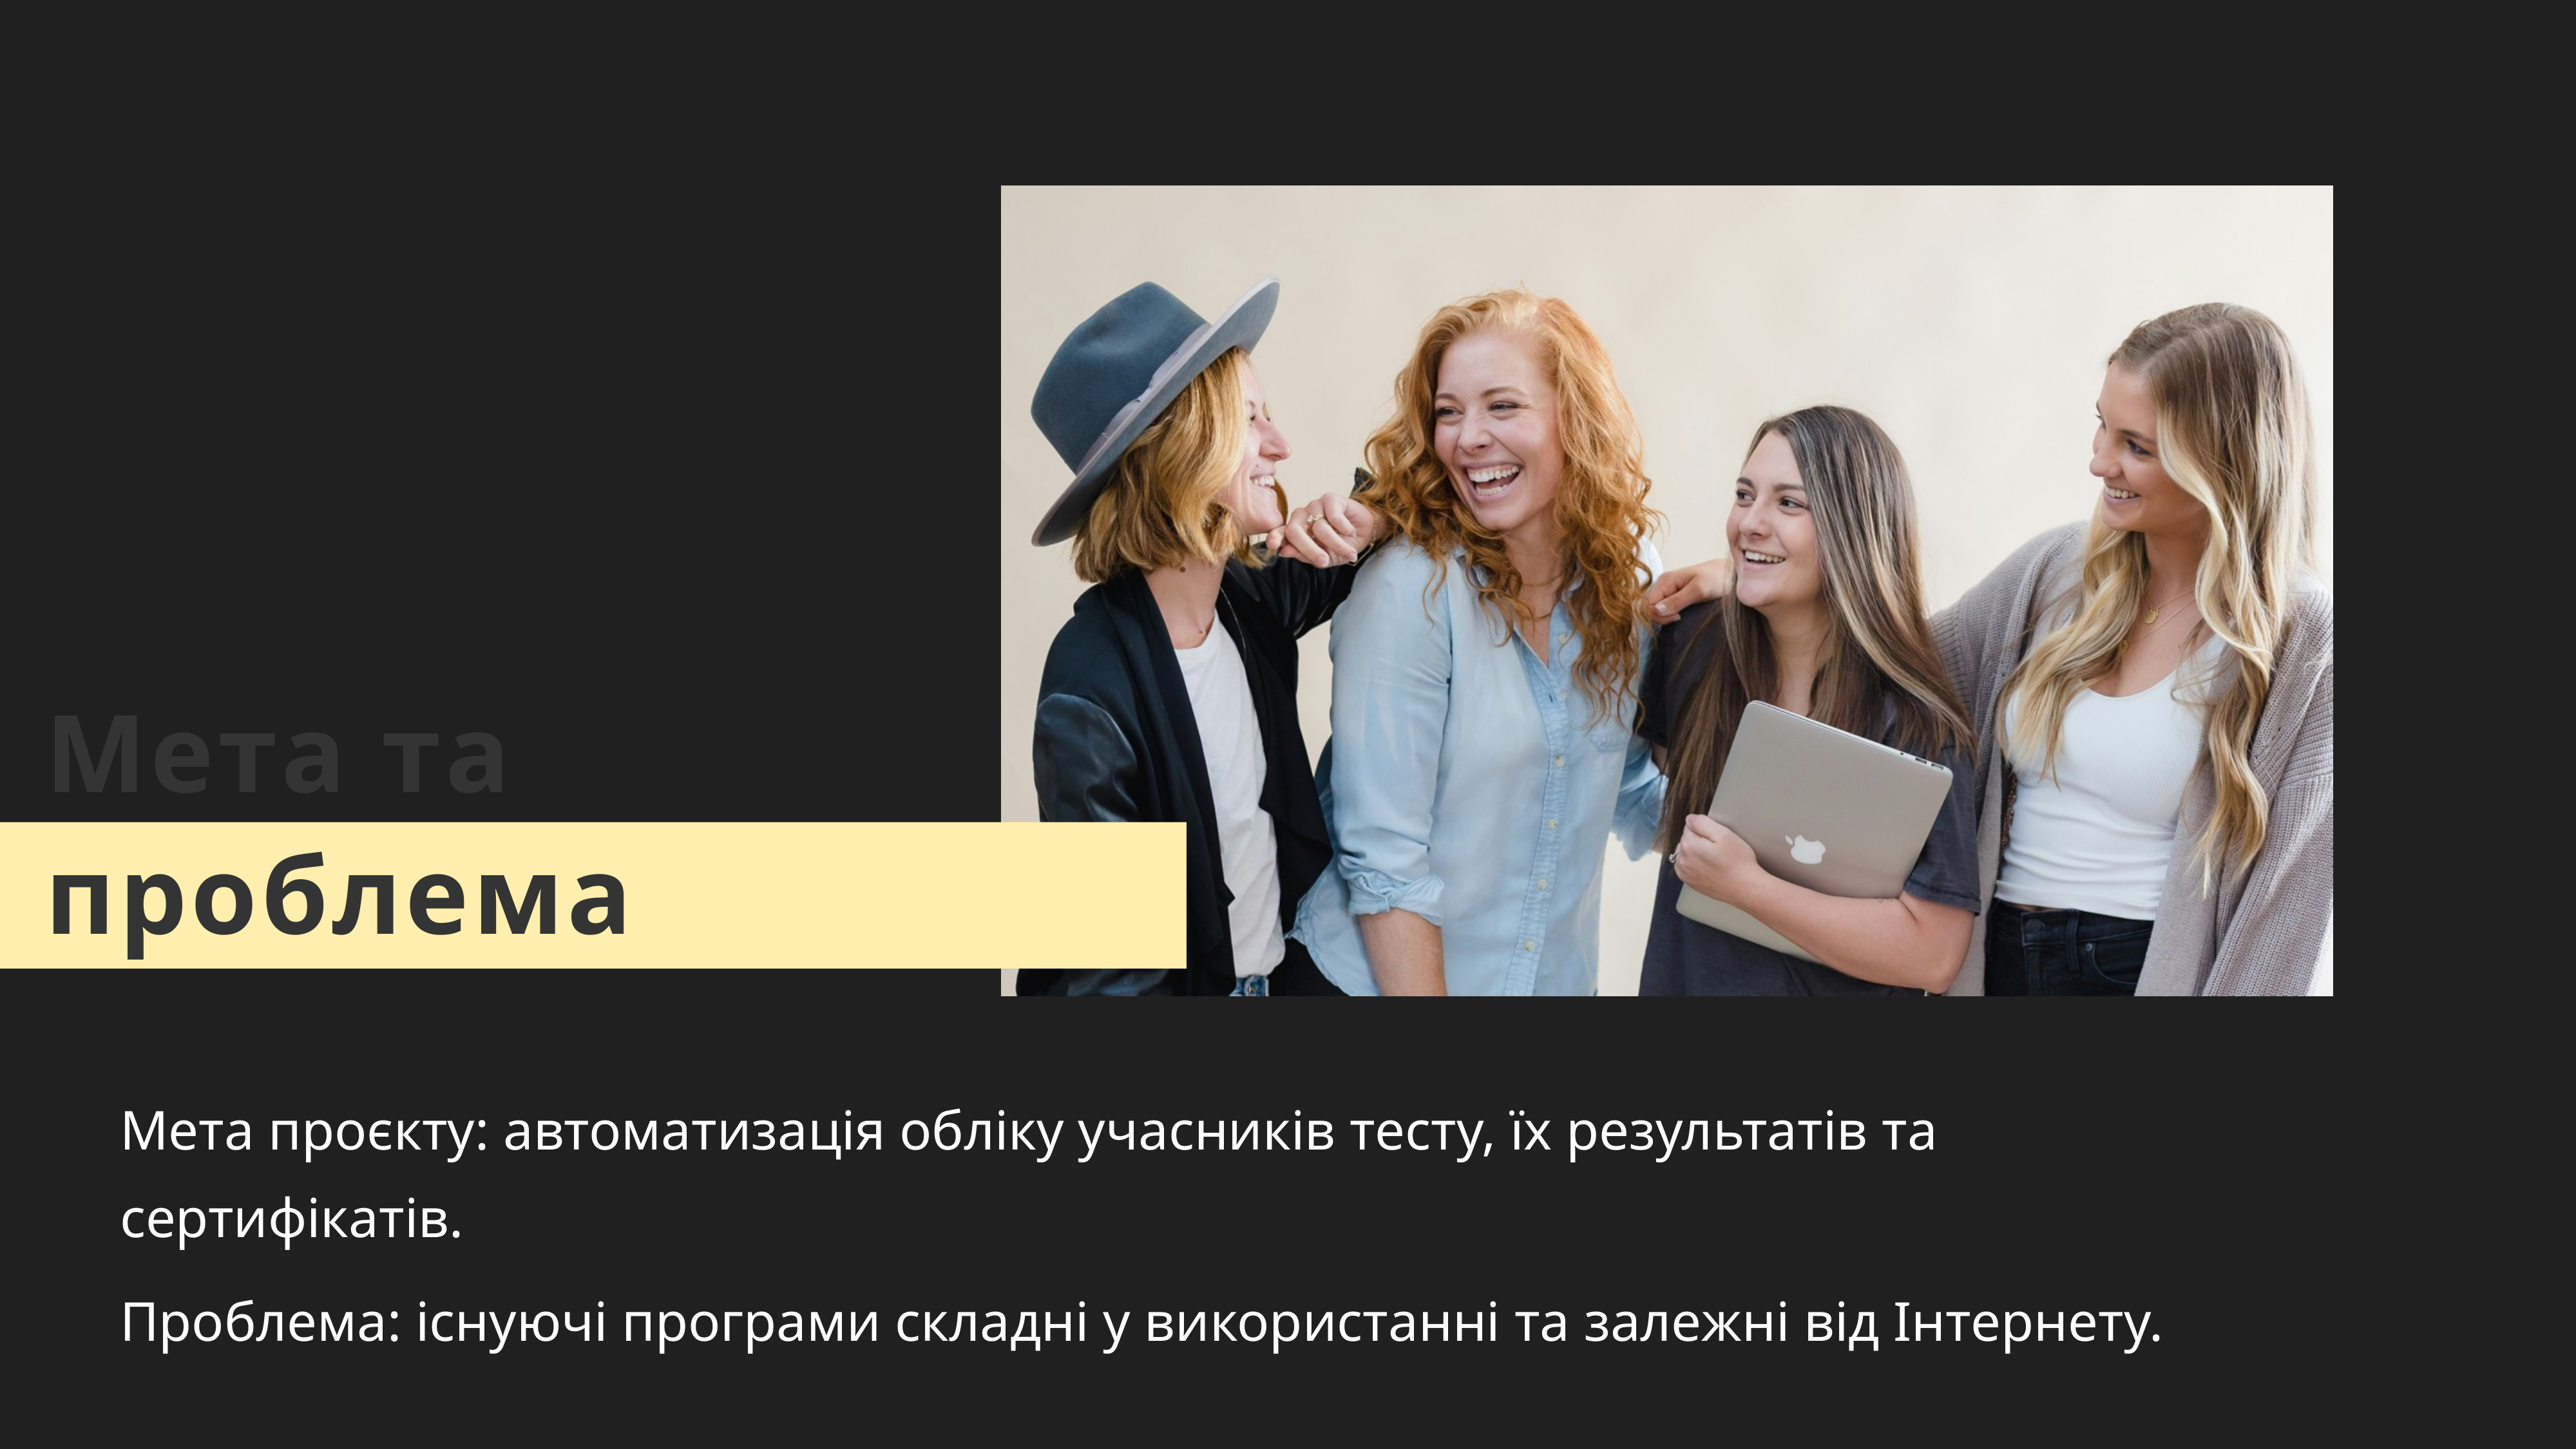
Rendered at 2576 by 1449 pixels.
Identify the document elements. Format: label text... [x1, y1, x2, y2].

picture [1001, 185, 2333, 996]
text_box Мета проєкту: автоматизація обліку учасників тесту, їх результатів та сертифікатів. Проблема: існуючі програми складні у використанні та залежні від Інтернету. [110, 1068, 2286, 1357]
text_box [0, 822, 1001, 969]
text_box Мета та проблема [35, 667, 1001, 960]
